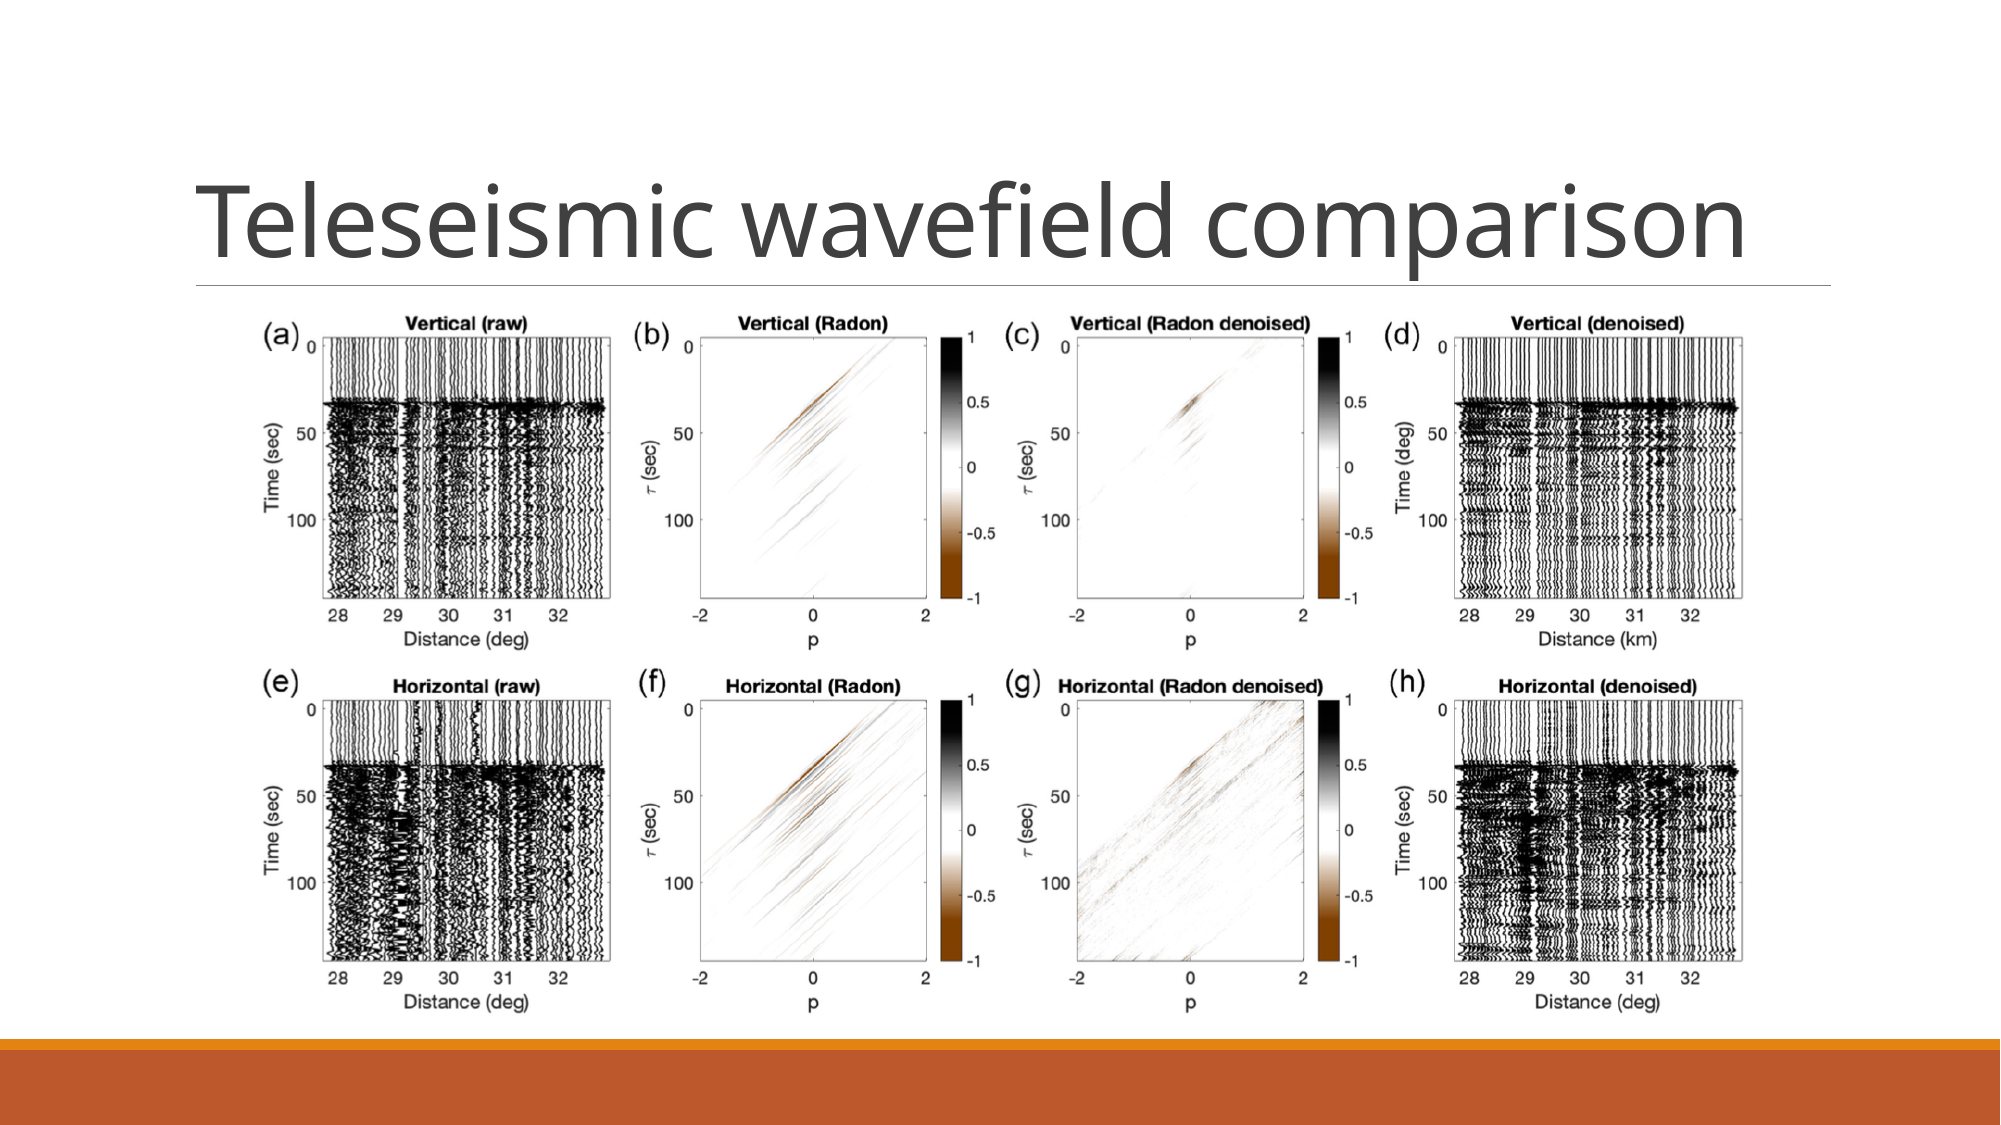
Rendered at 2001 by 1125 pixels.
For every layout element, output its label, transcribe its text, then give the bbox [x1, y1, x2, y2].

title Teleseismic wavefield comparison [180, 47, 1830, 285]
picture [222, 291, 1783, 1032]
